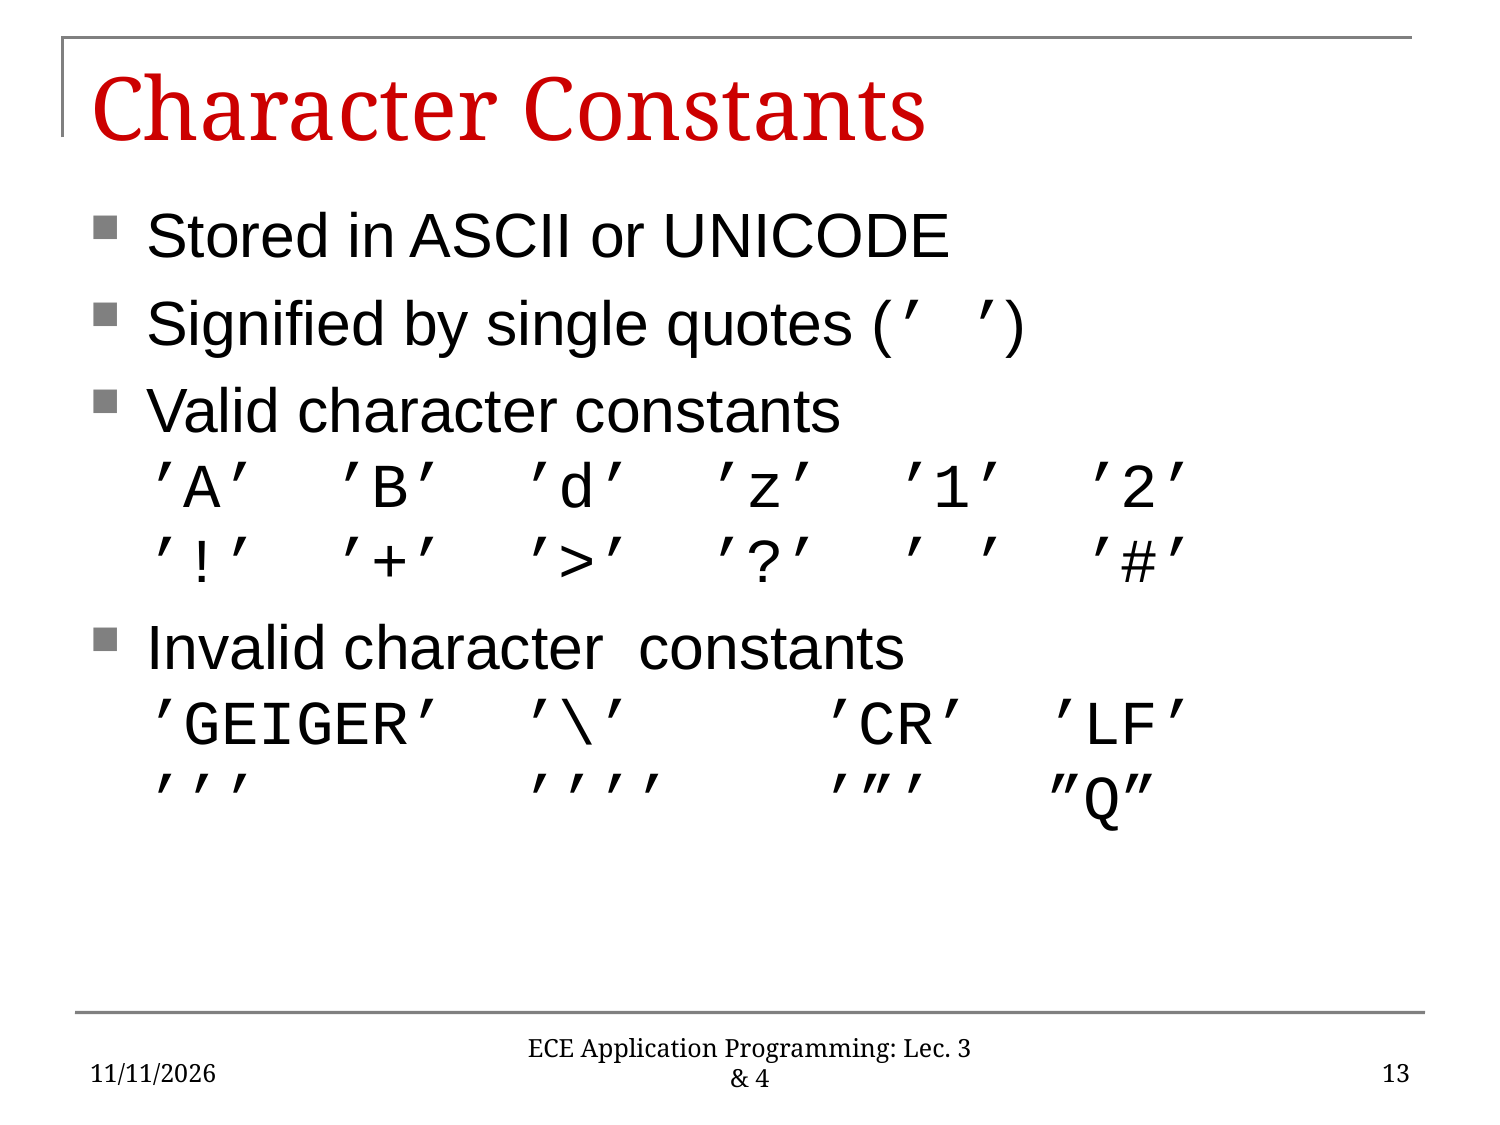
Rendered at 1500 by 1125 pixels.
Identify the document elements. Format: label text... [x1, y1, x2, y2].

title Character Constants [75, 45, 1425, 163]
slide_number 13 [1074, 1023, 1426, 1100]
footer ECE Application Programming: Lec. 3 & 4 [512, 1024, 988, 1101]
list Stored in ASCII or UNICODE Signified by single quotes (’ ’) Valid character constants ’A’ ’B’ ’d’ ’z’ ’1’ ’2’ ’!’ ’+’ ’>’ ’?’ ’ ’ ’#’ Invalid character constants ’GEIGER’ ’\’ ’CR’ ’LF’ ’’’ ’’’’ ’”’ ”Q” [75, 187, 1425, 1006]
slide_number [74, 1023, 426, 1100]
